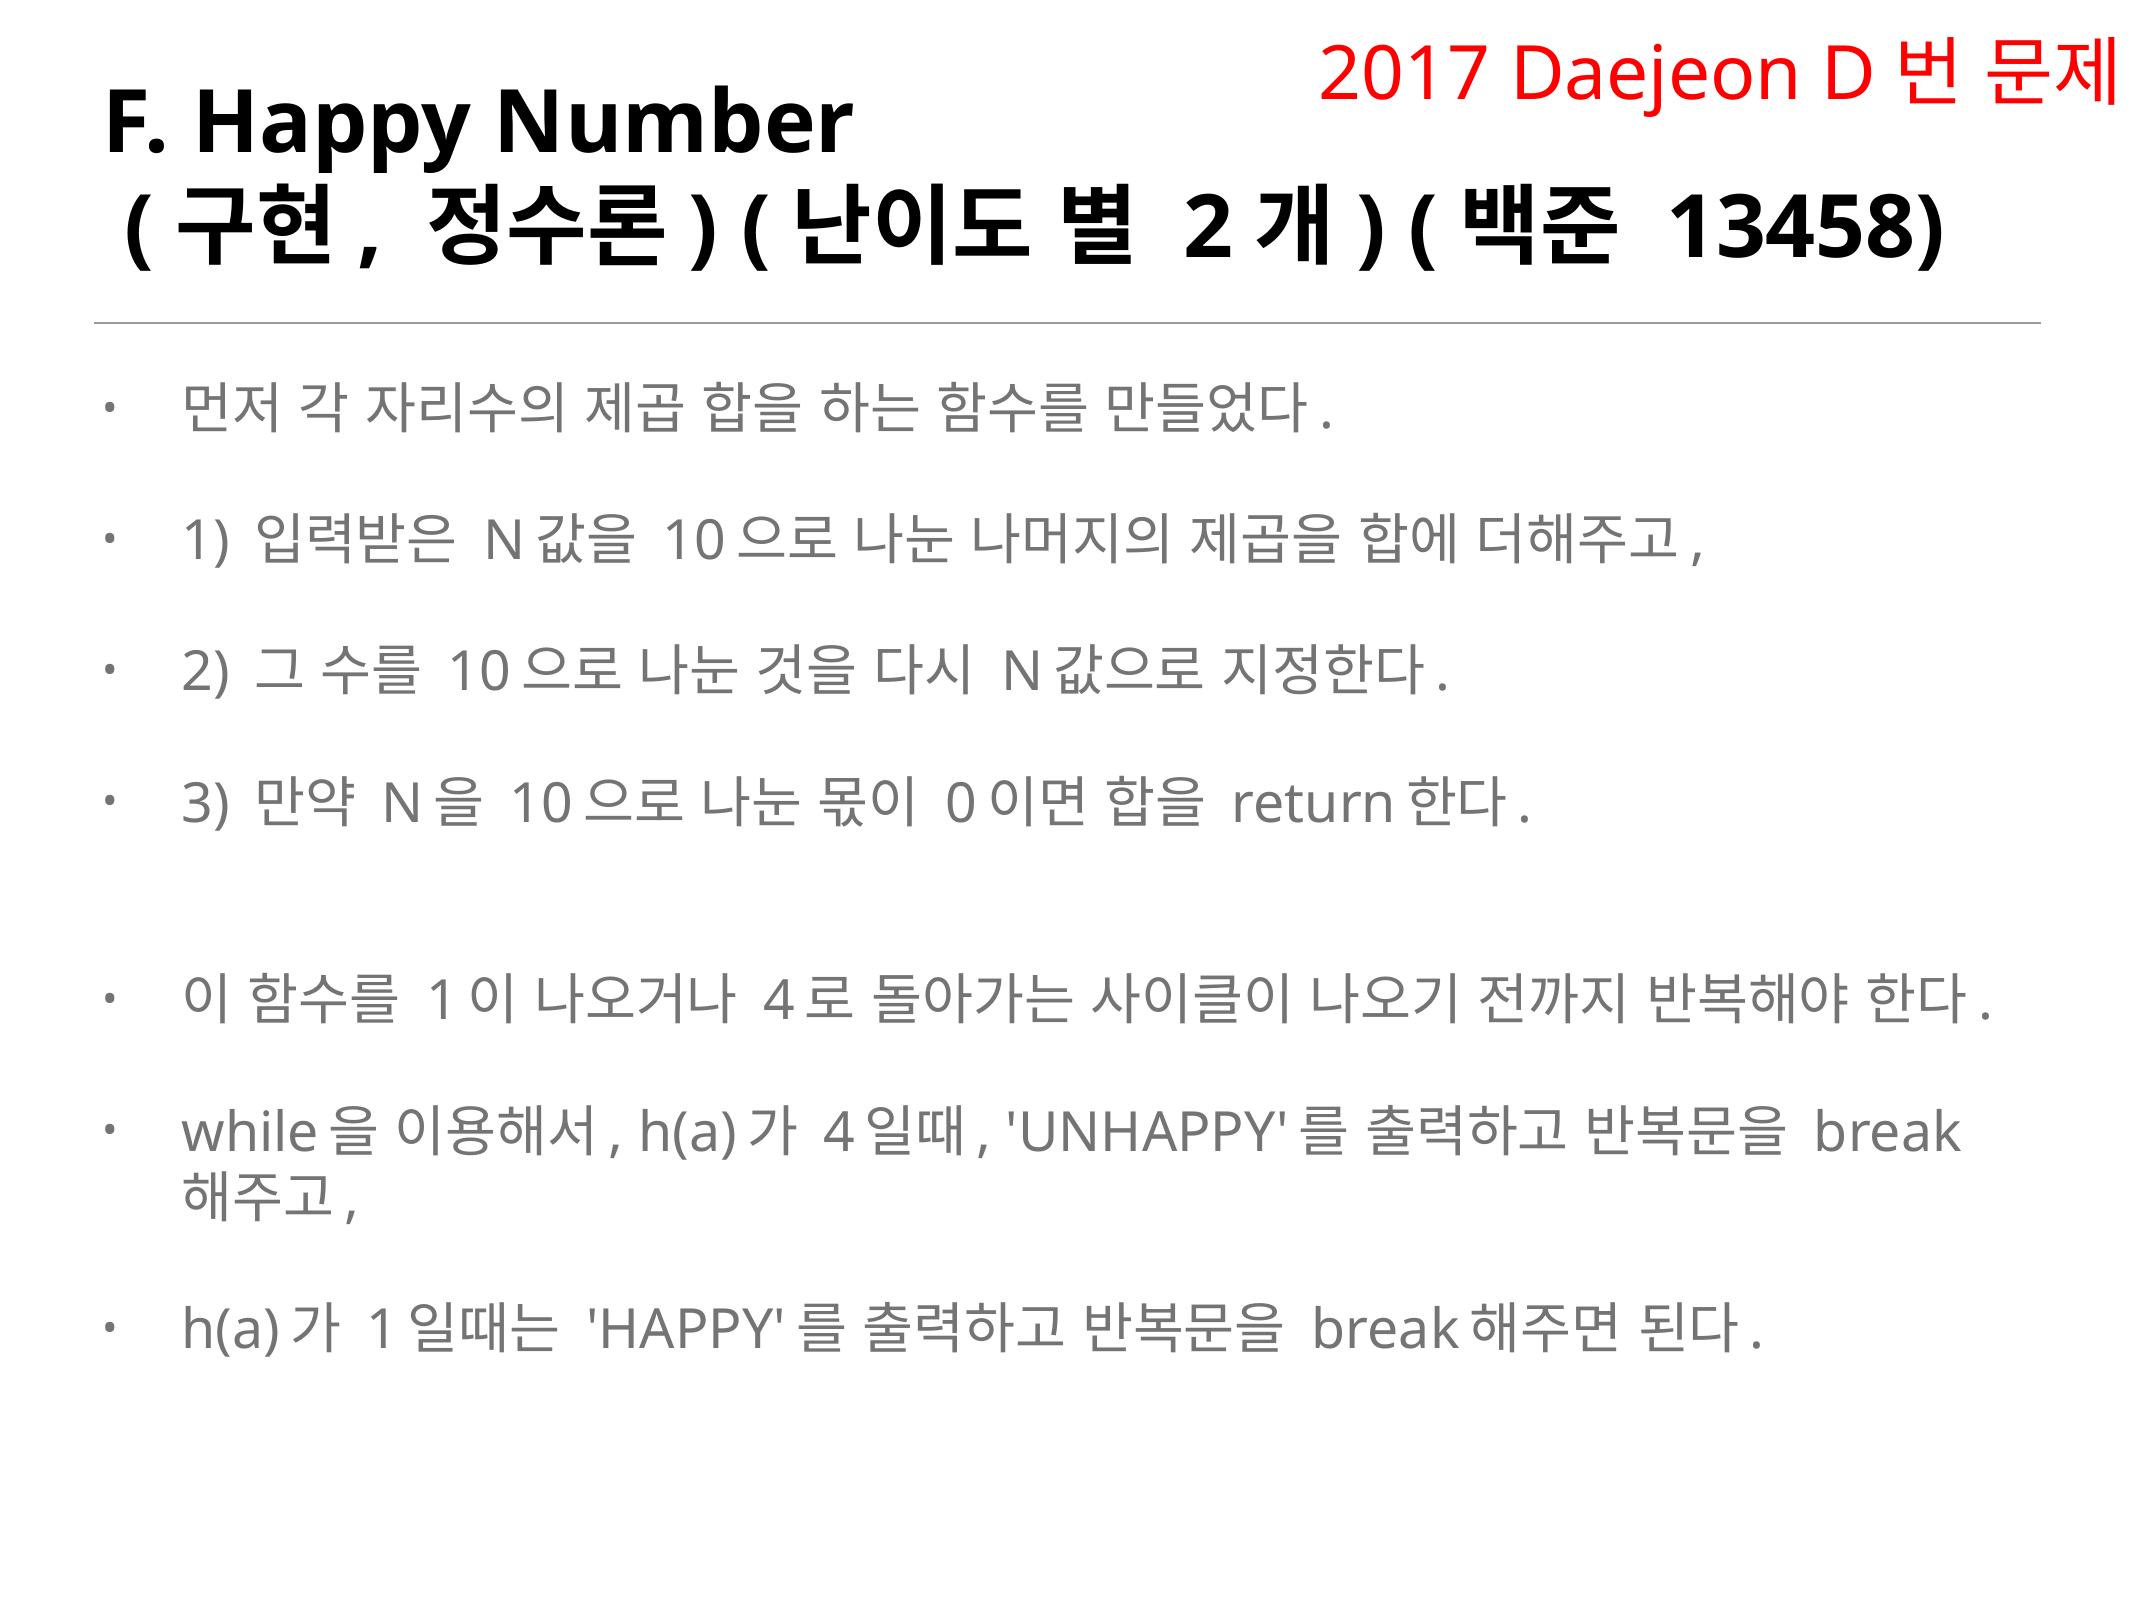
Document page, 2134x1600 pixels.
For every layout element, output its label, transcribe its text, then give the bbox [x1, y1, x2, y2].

title F. Happy Number (구현, 정수론) (난이도 별 2개) (백준 13458) [93, 53, 2041, 284]
text_box 2017 Daejeon D번 문제 [1308, 15, 2134, 123]
list 먼저 각 자리수의 제곱 합을 하는 함수를 만들었다. 1) 입력받은 N값을 10으로 나눈 나머지의 제곱을 합에 더해주고, 2) 그 수를 10으로 나눈 것을 다시 N값으로 지정한다. 3) 만약 N을 10으로 나눈 몫이 0이면 합을 return한다. 이 함수를 1이 나오거나 4로 돌아가는 사이클이 나오기 전까지 반복해야 한다. while을 이용해서, h(a)가 4일때, 'UNHAPPY'를 출력하고 반복문을 break 해주고, h(a)가 1일때는 'HAPPY'를 출력하고 반복문을 break해주면 된다. [93, 364, 2041, 1459]
